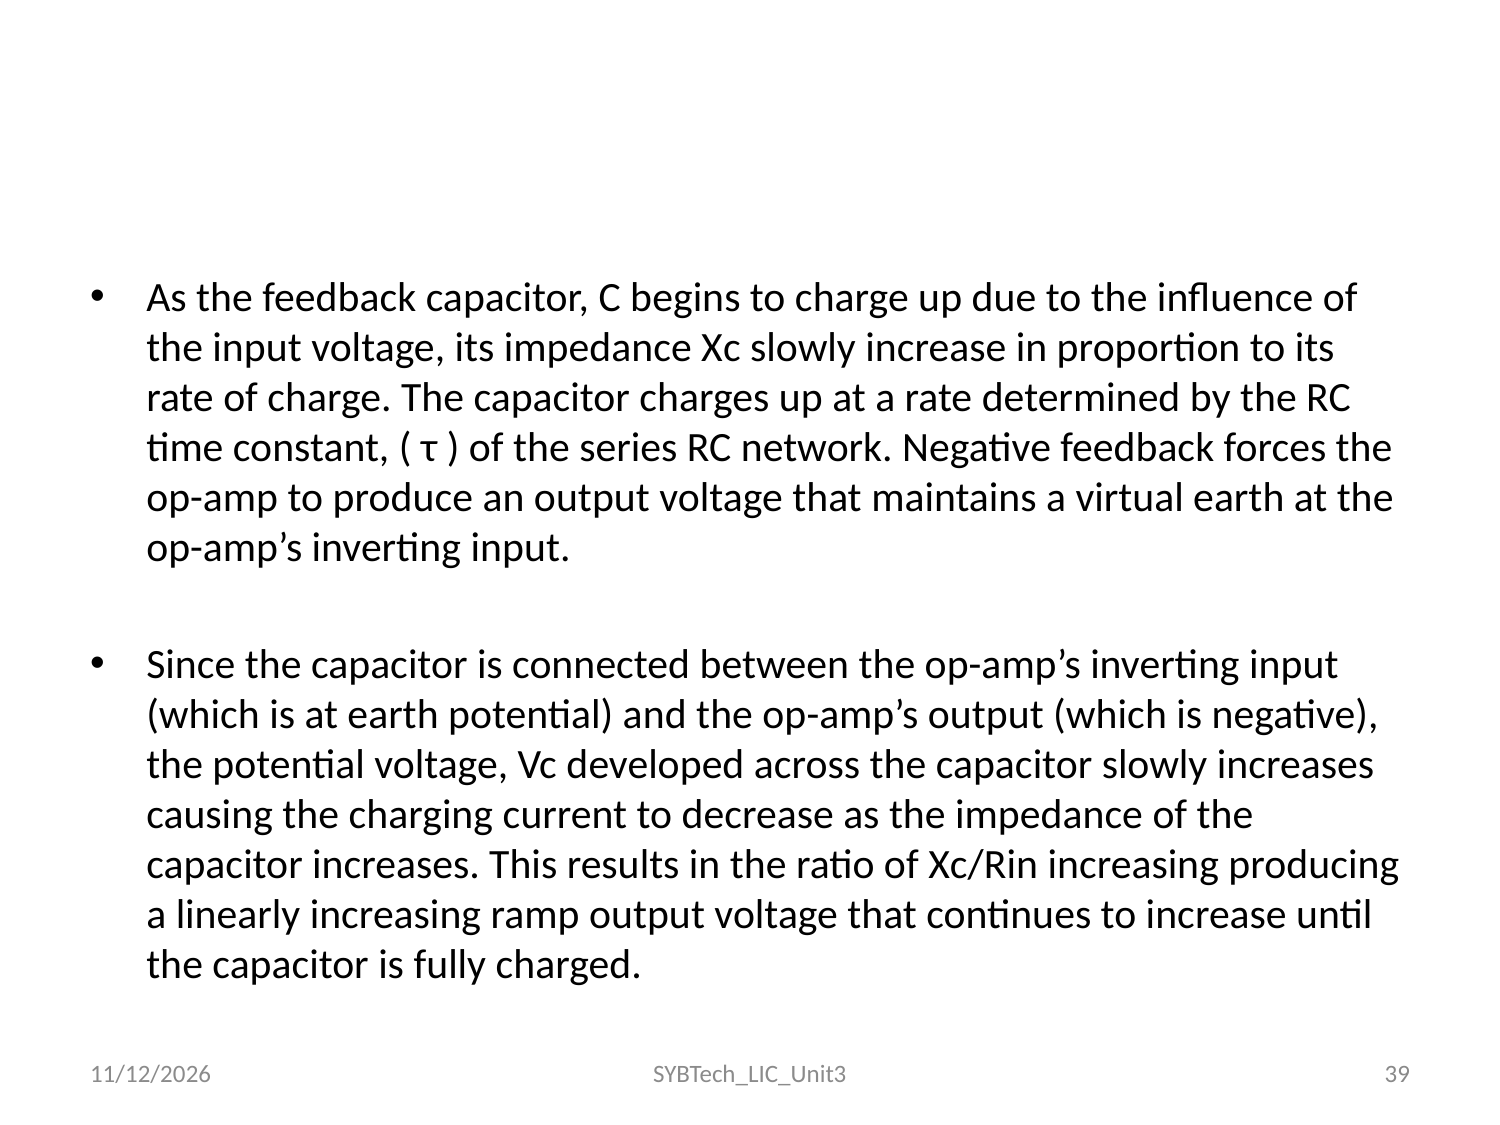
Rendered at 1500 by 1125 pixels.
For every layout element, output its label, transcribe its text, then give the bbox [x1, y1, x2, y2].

footer SYBTech_LIC_Unit3 [512, 1042, 988, 1103]
list As the feedback capacitor, C begins to charge up due to the influence of the input voltage, its impedance Xc slowly increase in proportion to its rate of charge. The capacitor charges up at a rate determined by the RC time constant, ( τ ) of the series RC network. Negative feedback forces the op-amp to produce an output voltage that maintains a virtual earth at the op-amp’s inverting input. Since the capacitor is connected between the op-amp’s inverting input (which is at earth potential) and the op-amp’s output (which is negative), the potential voltage, Vc developed across the capacitor slowly increases causing the charging current to decrease as the impedance of the capacitor increases. This results in the ratio of Xc/Rin increasing producing a linearly increasing ramp output voltage that continues to increase until the capacitor is fully charged. [75, 262, 1425, 1005]
slide_number 39 [1074, 1042, 1425, 1103]
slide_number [75, 1042, 425, 1103]
